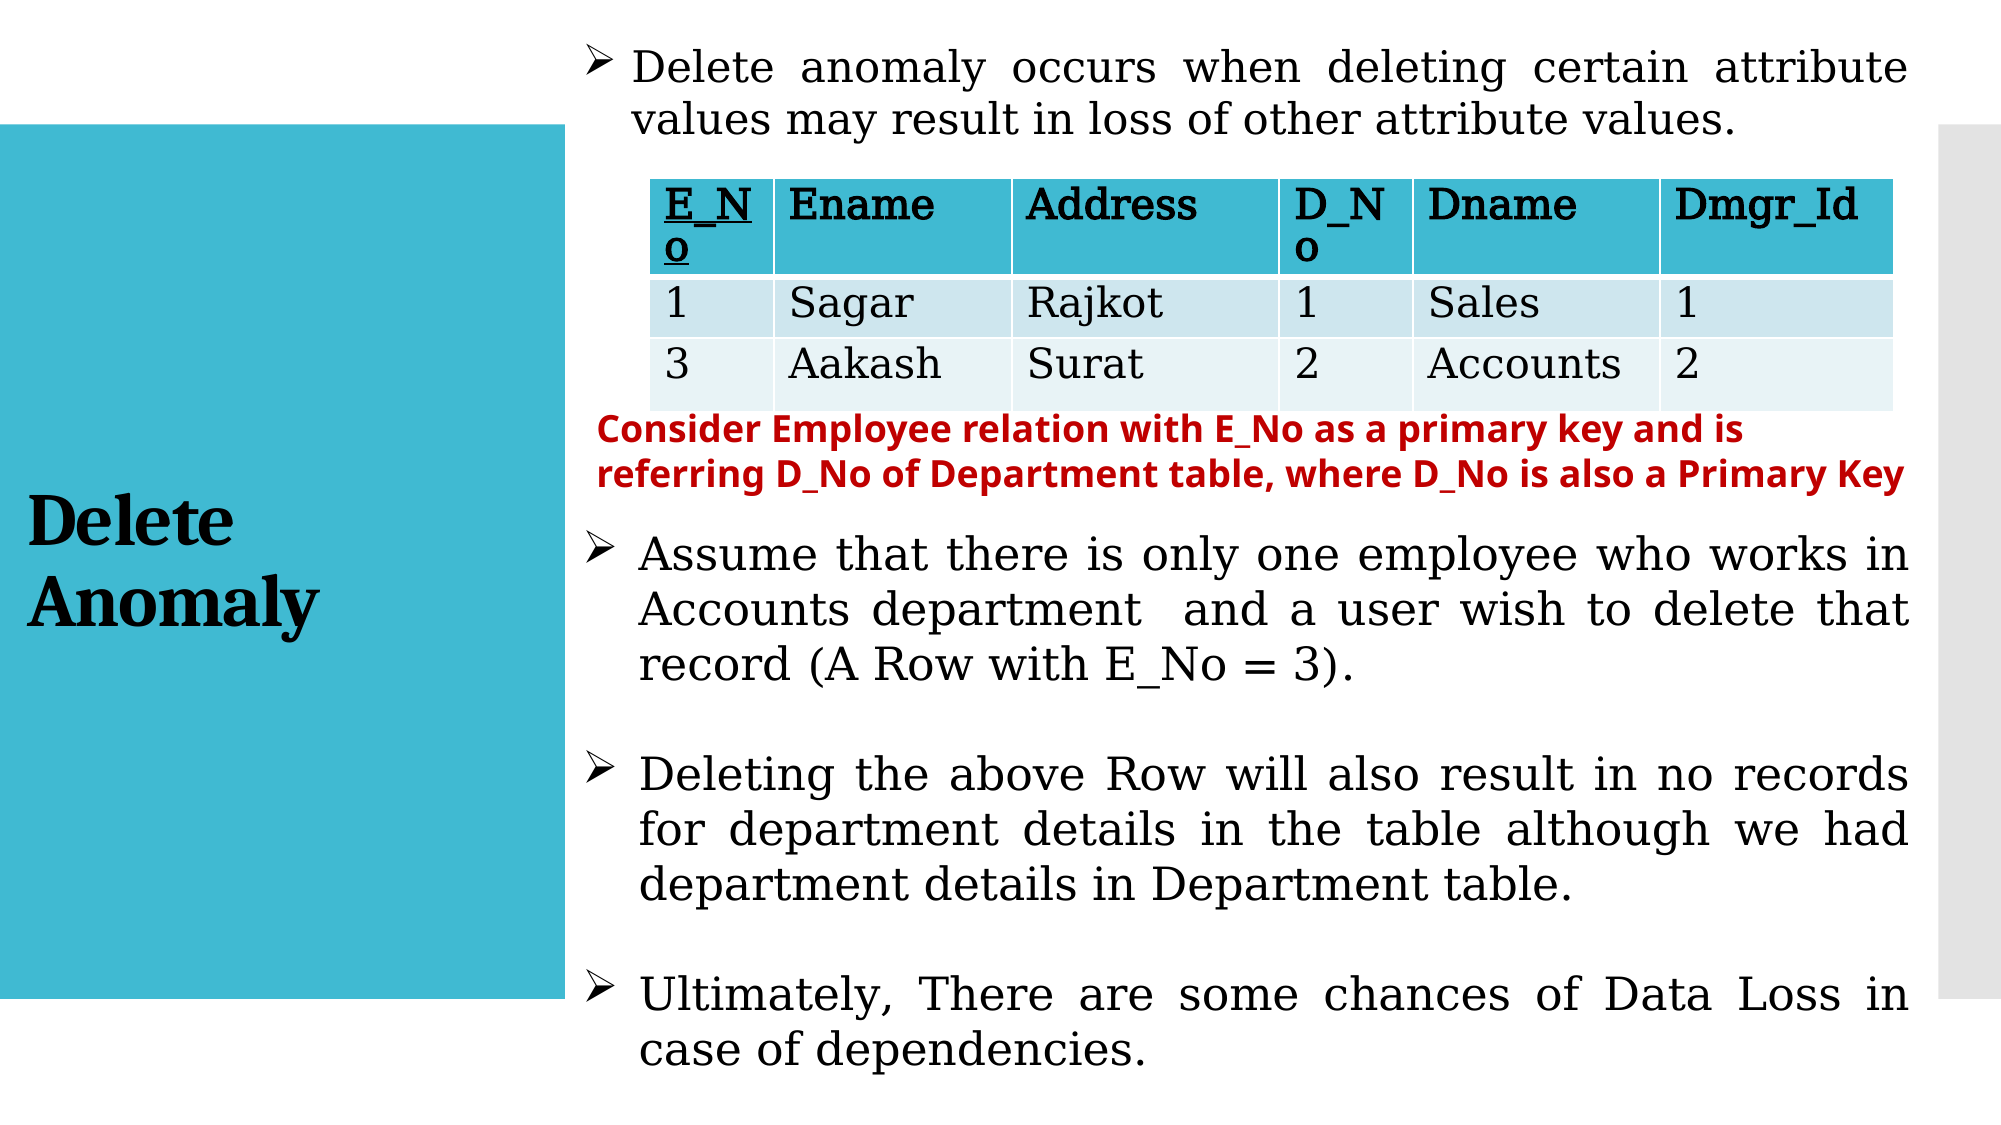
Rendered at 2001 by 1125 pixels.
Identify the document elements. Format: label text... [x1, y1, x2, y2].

table_header D_No [1280, 179, 1412, 274]
table_cell Rajkot [1013, 280, 1278, 337]
text_box Delete anomaly occurs when deleting certain attribute values may result in loss of other attribute values. [567, 31, 1926, 185]
table_cell Aakash [775, 339, 1011, 397]
title Delete Anomaly [12, 184, 552, 940]
table_header Address [1013, 179, 1278, 274]
text_box Assume that there is only one employee who works in Accounts department and a user wish to delete that record (A Row with E_No = 3). Deleting the above Row will also result in no records for department details in the table although we had department details in Department table. Ultimately, There are some chances of Data Loss in case of dependencies. [567, 517, 1926, 1082]
table_cell 2 [1280, 339, 1412, 397]
table_header E_No [650, 179, 773, 274]
table_cell Surat [1013, 339, 1278, 397]
table_cell 1 [650, 280, 773, 337]
table_cell 1 [1280, 280, 1412, 337]
table_cell Accounts [1414, 339, 1659, 397]
table_cell 3 [650, 339, 773, 397]
table_cell 1 [1661, 280, 1893, 337]
text_box Consider Employee relation with E_No as a primary key and is referring D_No of Department table, where D_No is also a Primary Key [581, 397, 1926, 503]
table_header Dname [1414, 179, 1659, 274]
table_cell Sales [1414, 280, 1659, 337]
table_header Ename [775, 179, 1011, 274]
table_header Dmgr_Id [1661, 179, 1893, 274]
table_cell 2 [1661, 339, 1893, 397]
table_cell Sagar [775, 280, 1011, 337]
